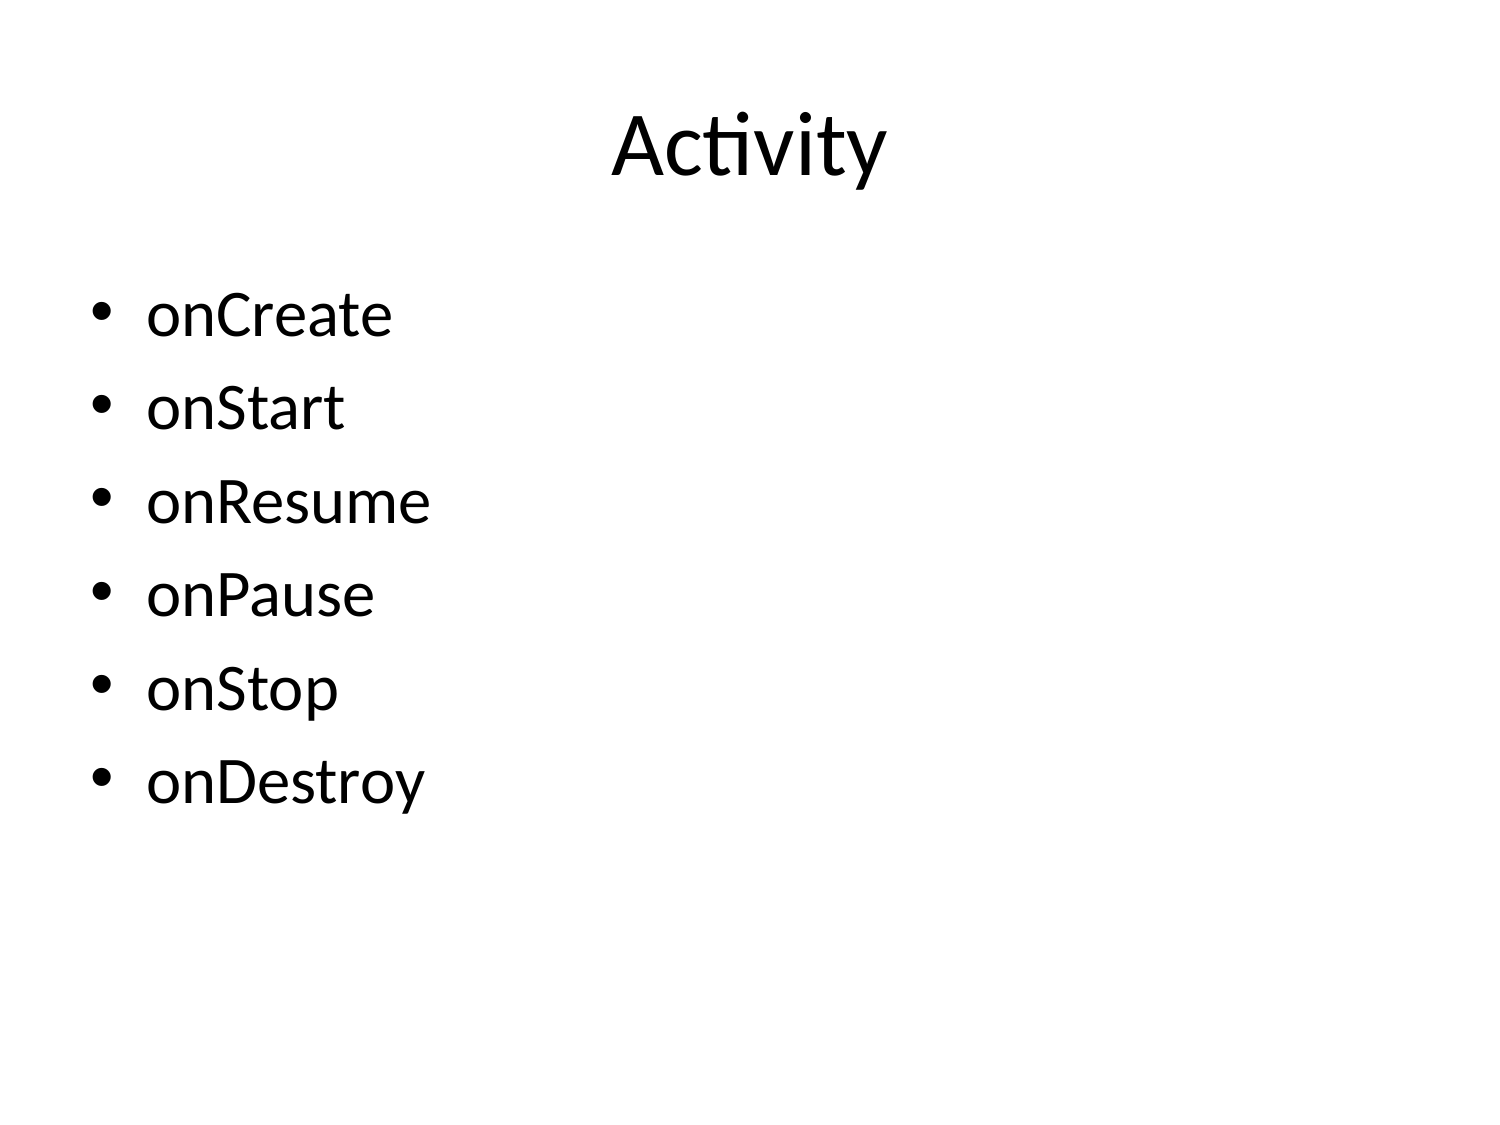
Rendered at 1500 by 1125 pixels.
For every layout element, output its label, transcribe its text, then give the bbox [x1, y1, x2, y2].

title Activity [75, 45, 1425, 233]
list onCreate onStart onResume onPause onStop onDestroy [75, 262, 1425, 1005]
